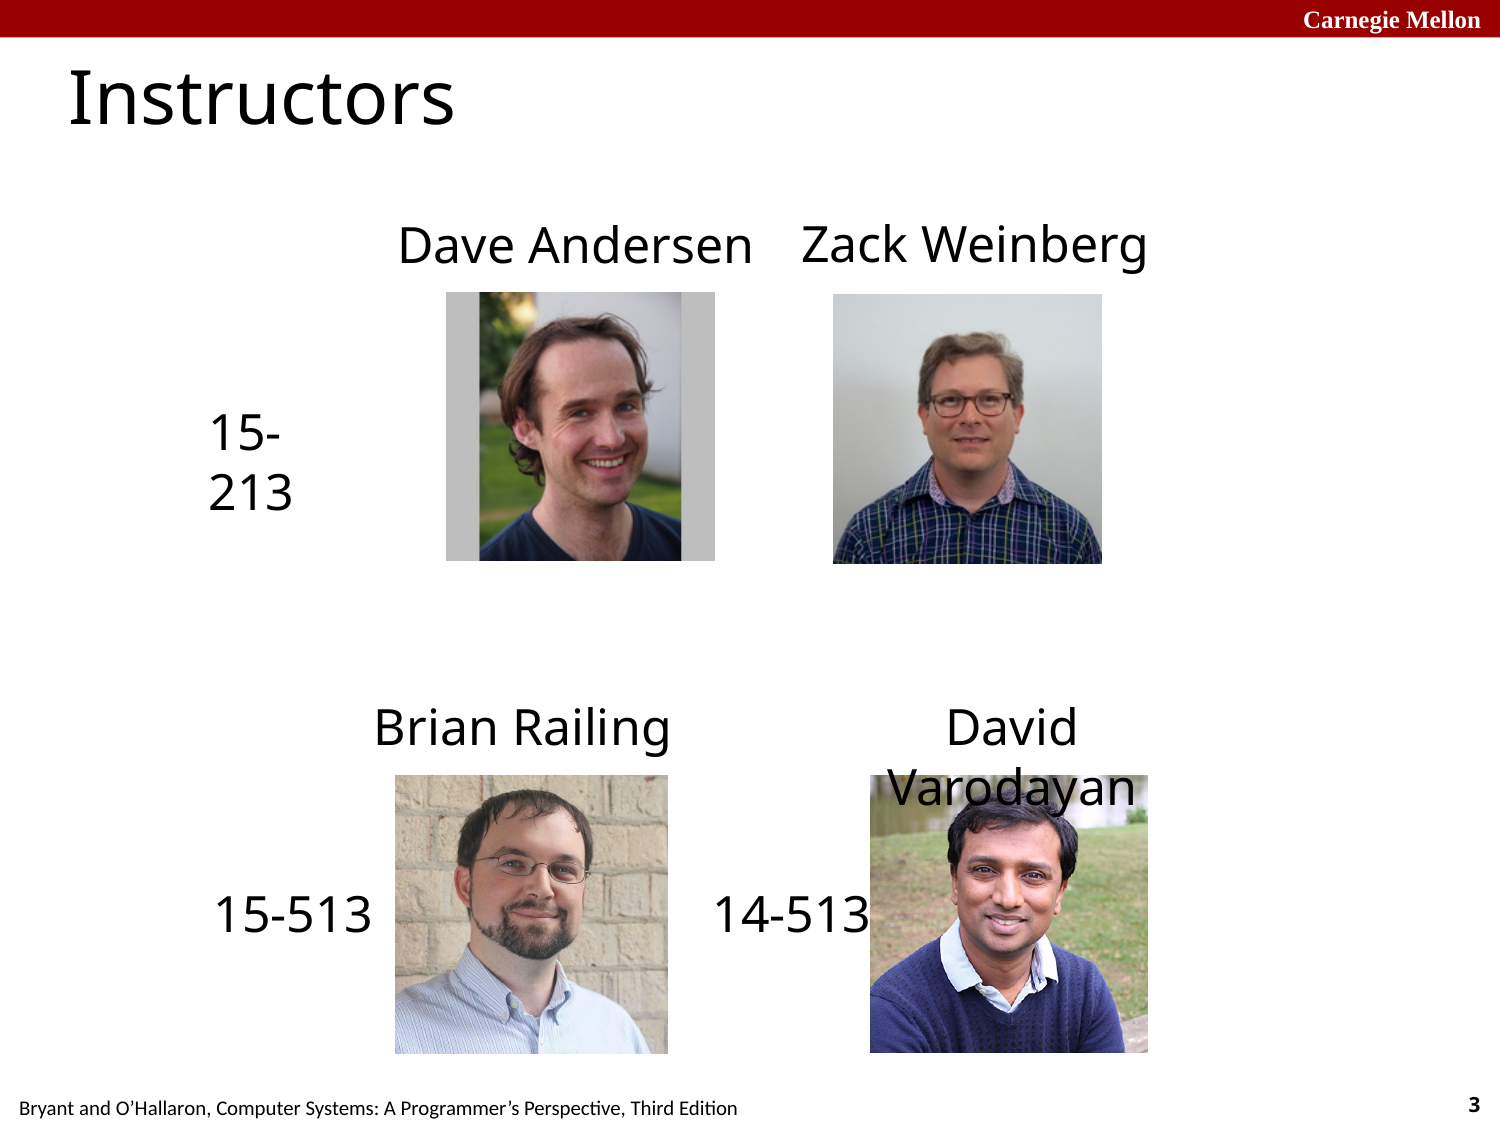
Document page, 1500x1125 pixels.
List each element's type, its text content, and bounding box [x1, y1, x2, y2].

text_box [697, 775, 1148, 1053]
text_box Zack Weinberg [775, 204, 1176, 280]
text_box 15-213 [193, 393, 371, 529]
picture [446, 292, 715, 562]
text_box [198, 775, 668, 1054]
text_box Carnegie Mellon [1147, 37, 1365, 41]
title Instructors [62, 41, 1438, 149]
text_box Dave Andersen [376, 206, 776, 282]
picture [833, 294, 1103, 564]
text_box Brian Railing [323, 688, 723, 763]
text_box David Varodayan [812, 688, 1212, 823]
